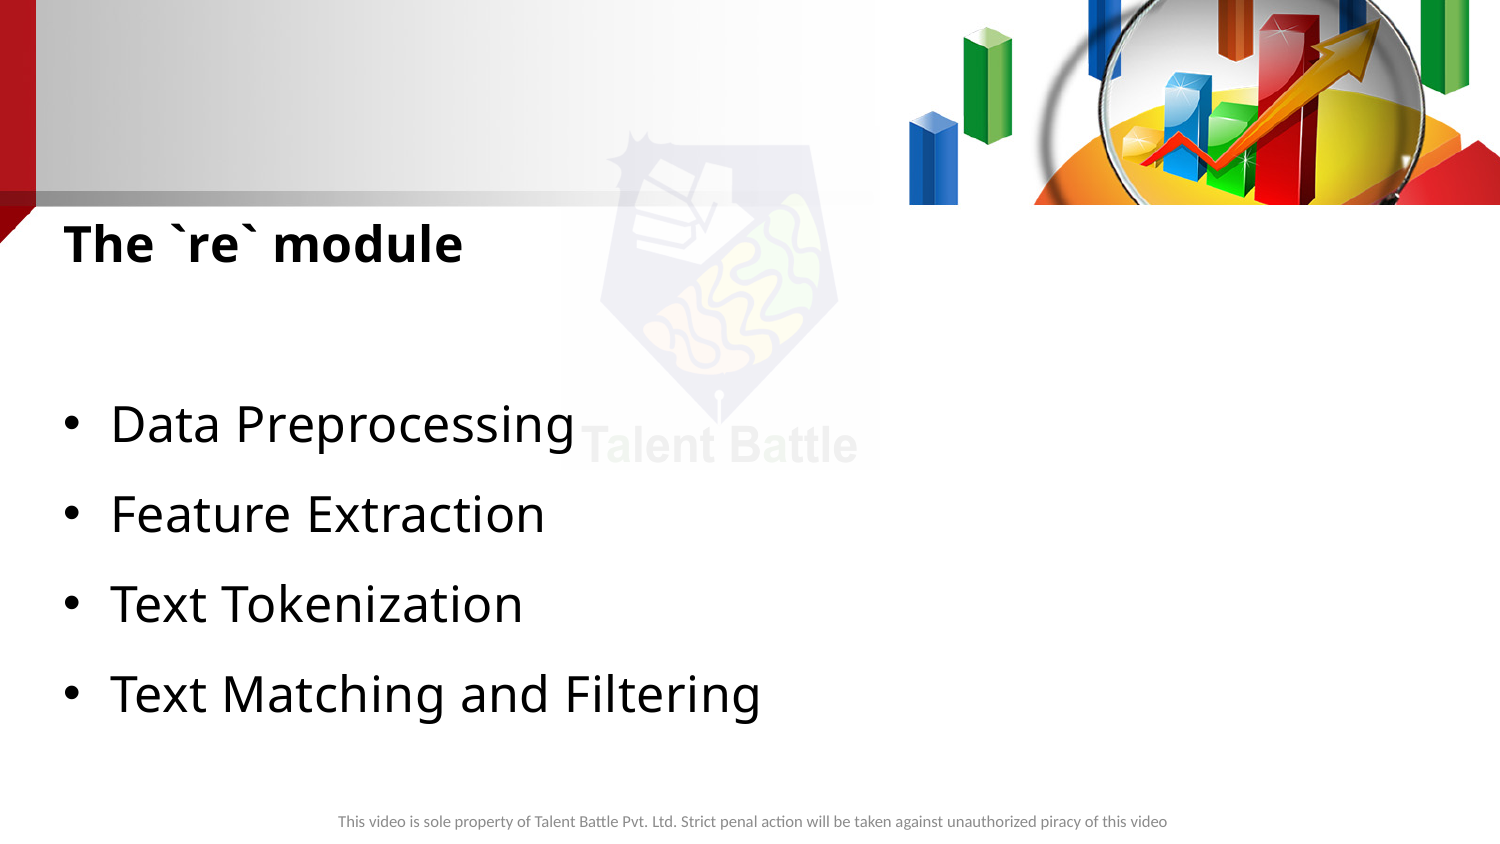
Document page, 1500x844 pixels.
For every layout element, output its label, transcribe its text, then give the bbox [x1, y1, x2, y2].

footer This video is sole property of Talent Battle Pvt. Ltd. Strict penal action will be taken against unauthorized piracy of this video [3, 798, 1500, 844]
text_box The `re` module Data Preprocessing Feature Extraction Text Tokenization Text Matching and Filtering [48, 174, 803, 820]
picture [0, 0, 1500, 844]
